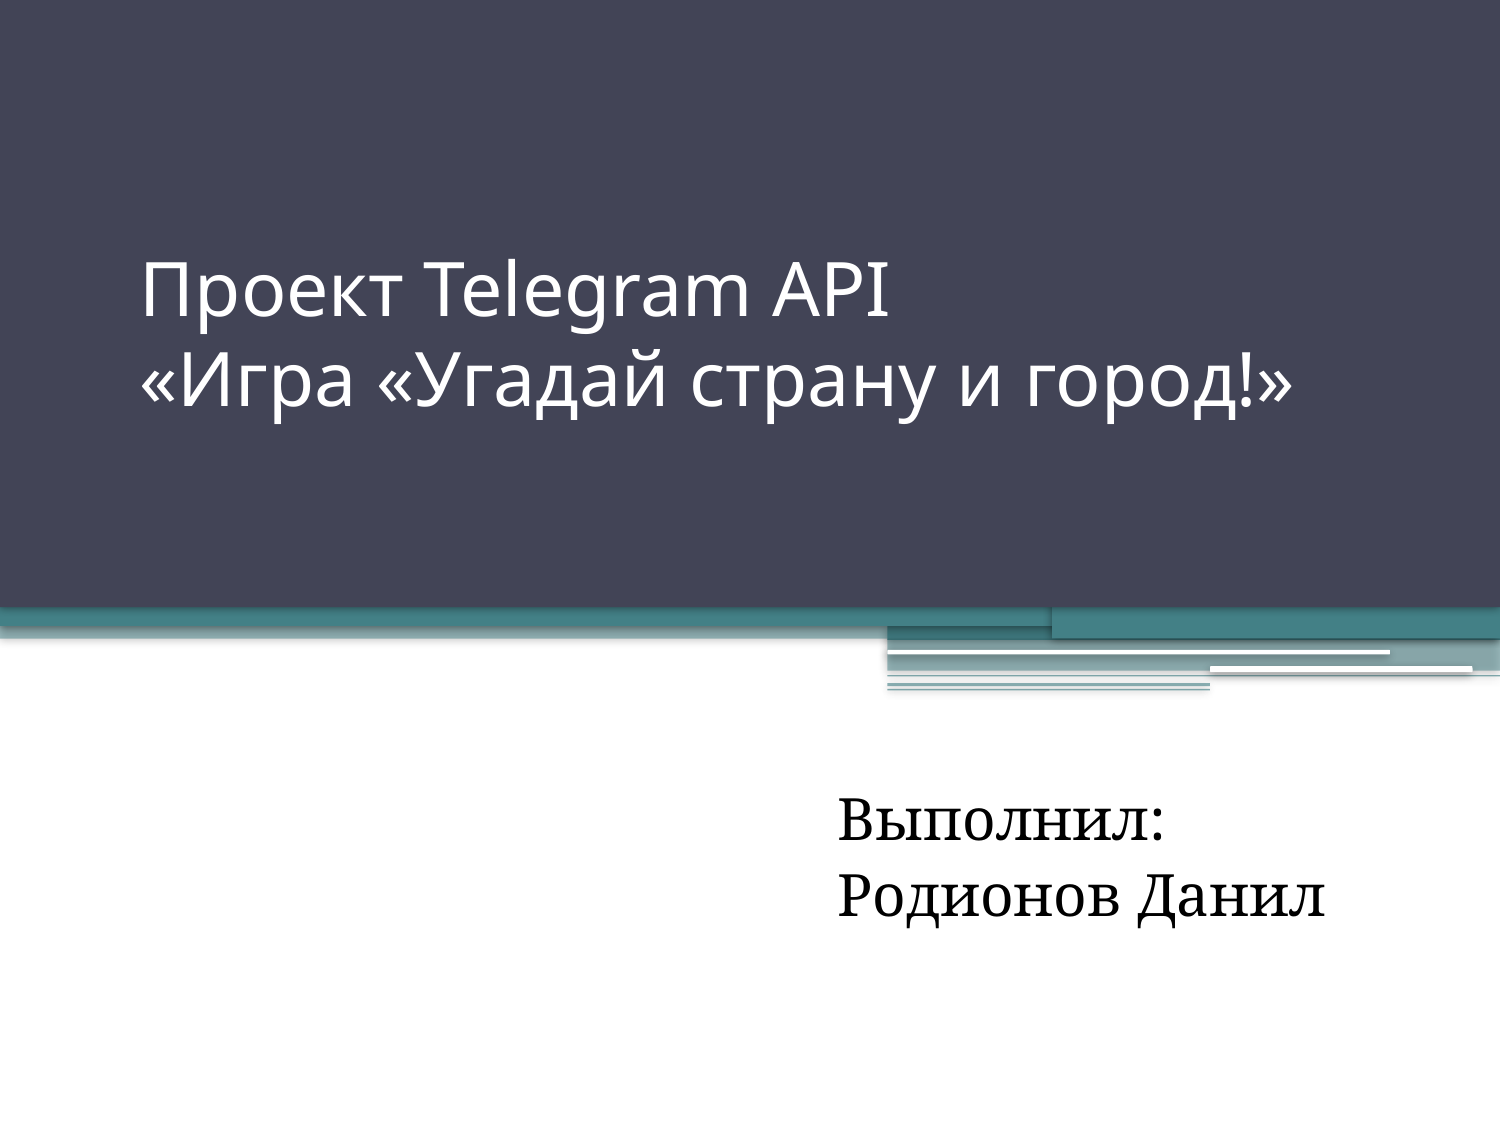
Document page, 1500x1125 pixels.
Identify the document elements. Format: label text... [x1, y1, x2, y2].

title Проект Telegram API «Игра «Угадай страну и город!» [125, 187, 1400, 429]
subtitle Выполнил: Родионов Данил [812, 774, 1500, 1125]
